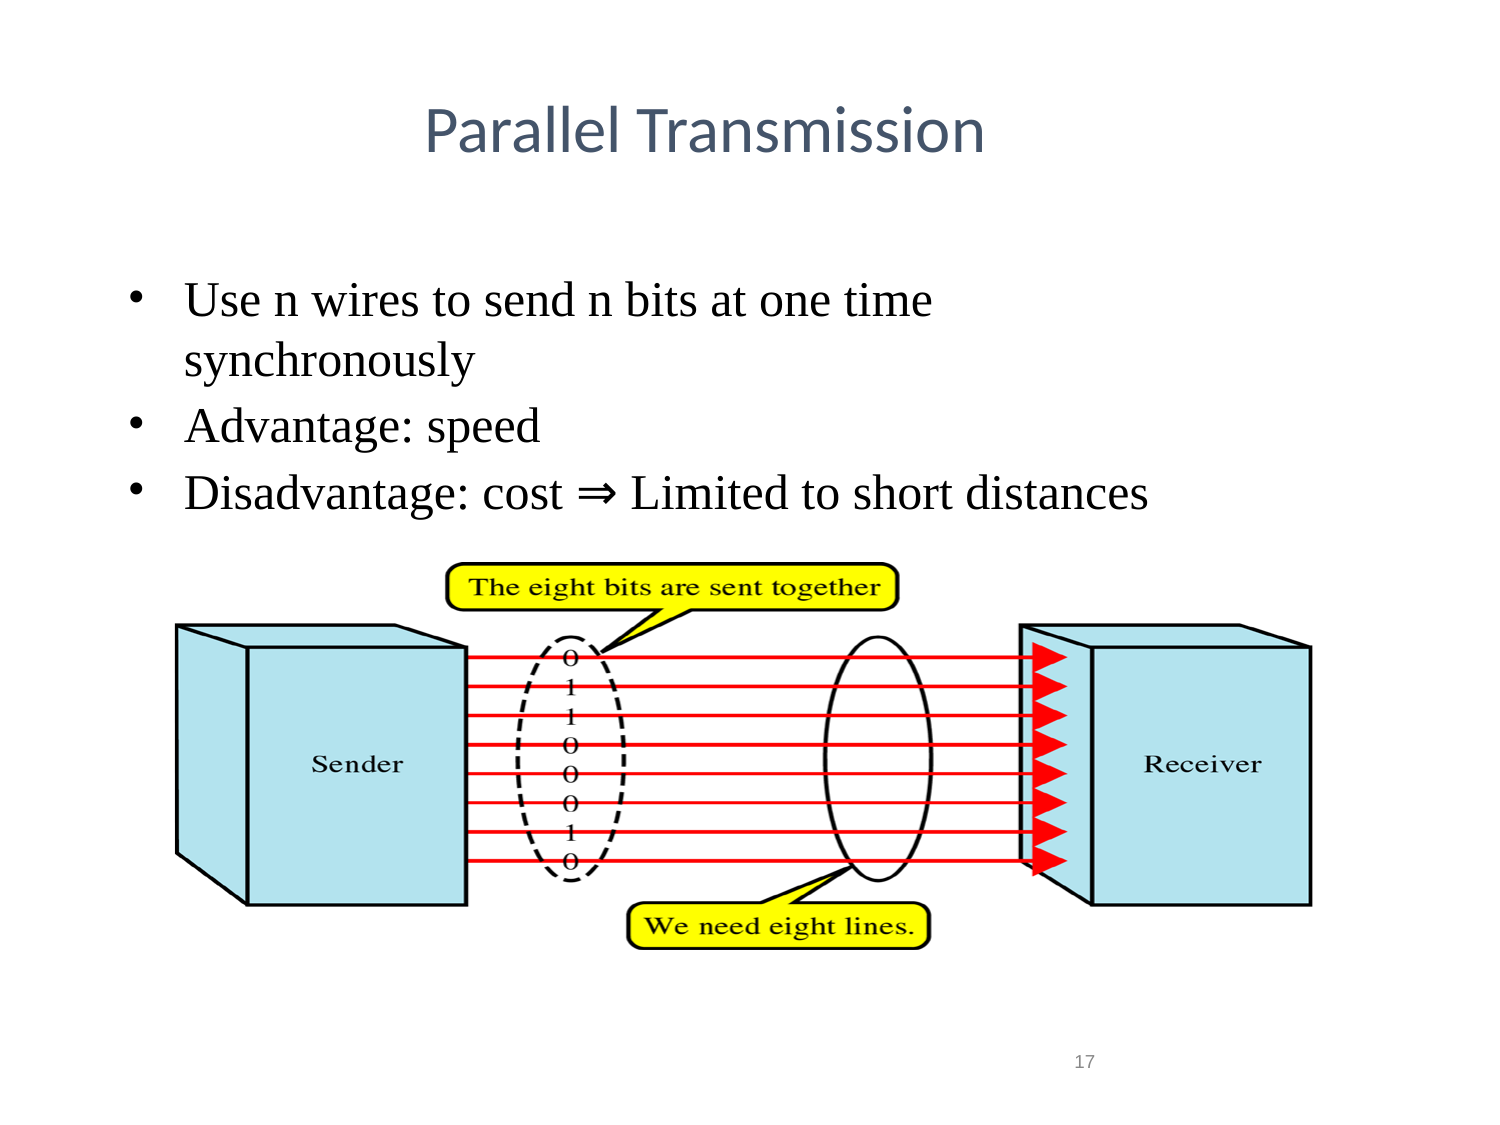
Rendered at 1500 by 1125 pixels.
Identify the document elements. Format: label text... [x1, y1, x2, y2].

title [75, 50, 1425, 188]
text_box Parallel Transmission [422, 83, 1078, 166]
text_box Use n wires to send n bits at one time synchronously Advantage: speed Disadvantage: cost ⇒ Limited to short distances [125, 258, 1238, 520]
text_box [174, 562, 1313, 950]
slide_number ‹#› [1059, 1042, 1397, 1103]
